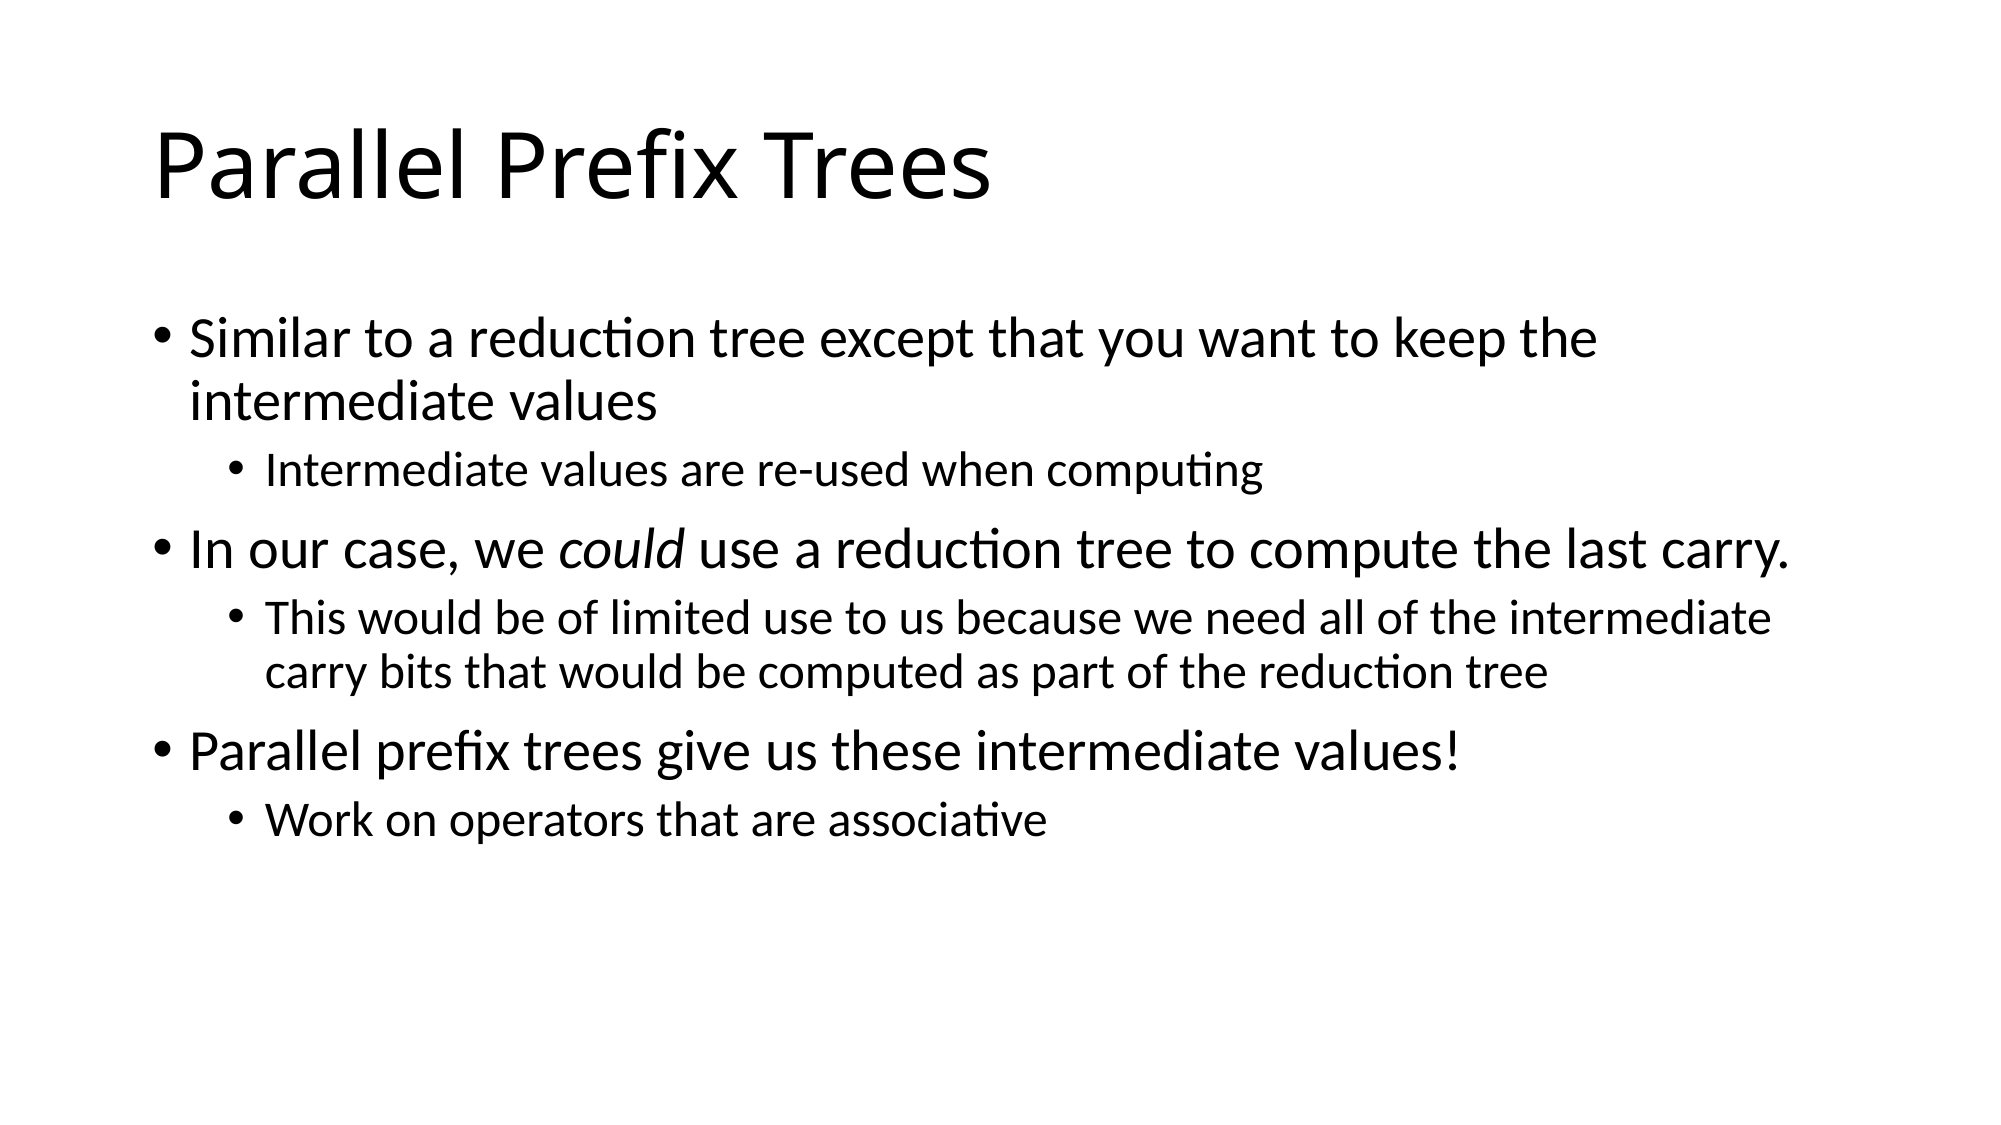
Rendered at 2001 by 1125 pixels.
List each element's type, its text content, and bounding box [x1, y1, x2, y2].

title Parallel Prefix Trees [137, 59, 1863, 278]
list Similar to a reduction tree except that you want to keep the intermediate values Intermediate values are re-used when computing In our case, we could use a reduction tree to compute the last carry. This would be of limited use to us because we need all of the intermediate carry bits that would be computed as part of the reduction tree Parallel prefix trees give us these intermediate values! Work on operators that are associative [137, 299, 1863, 1014]
